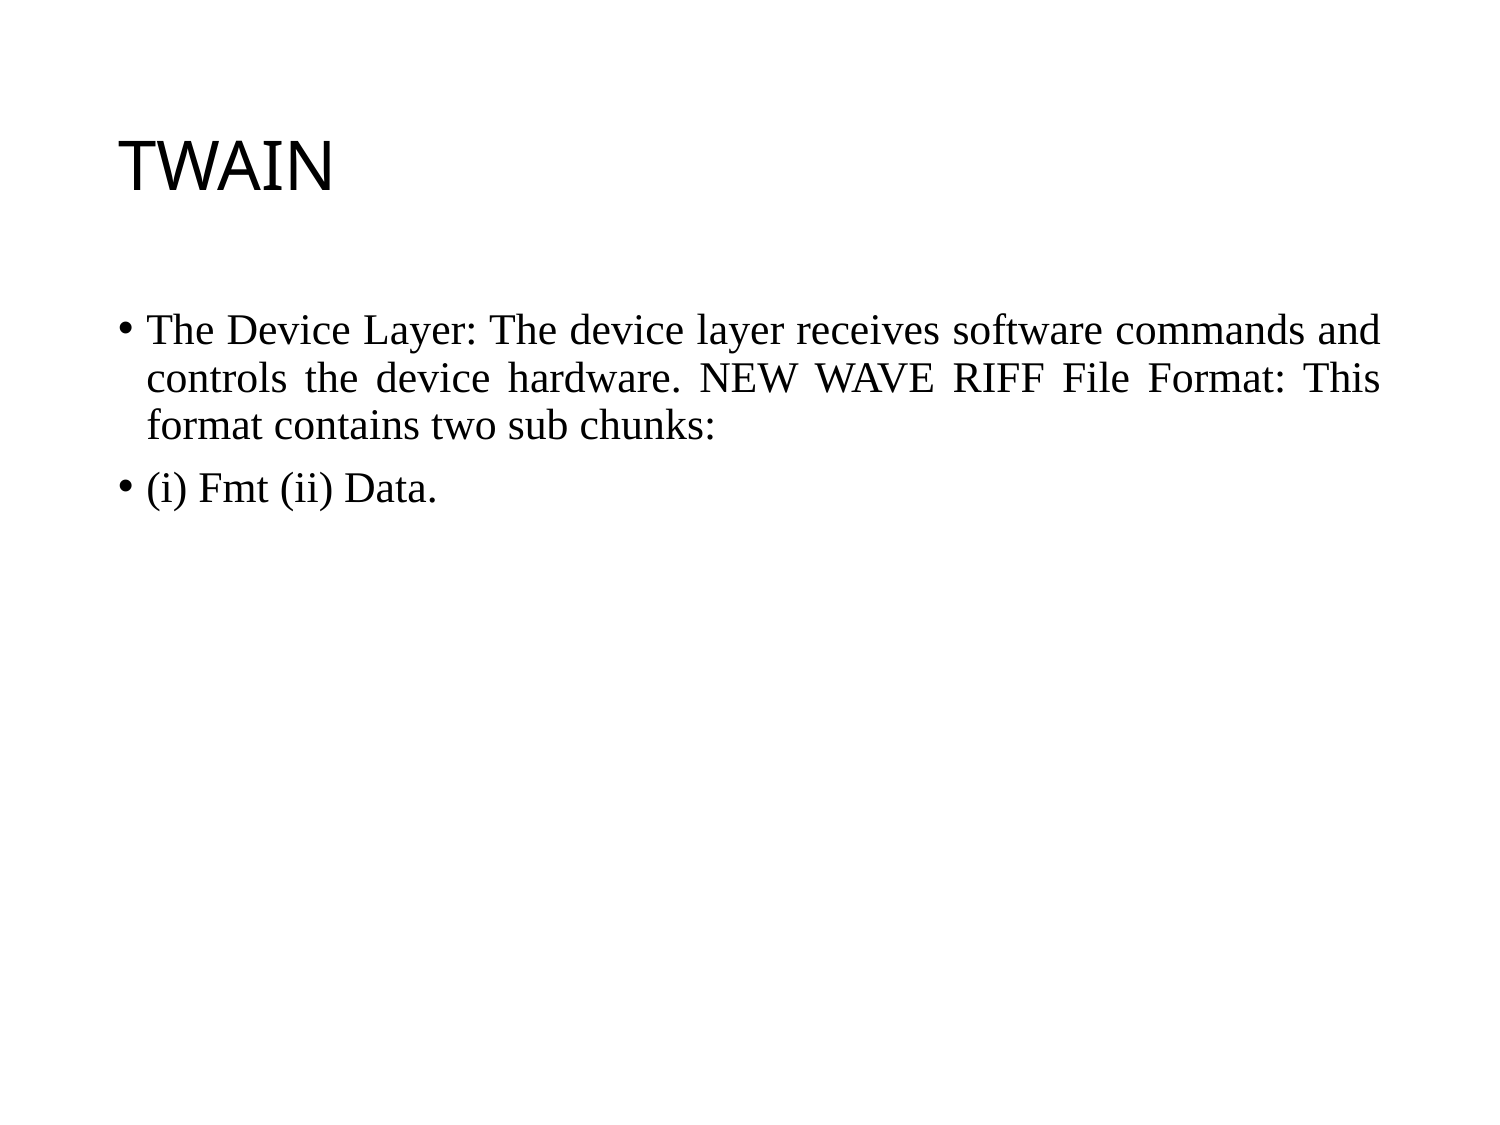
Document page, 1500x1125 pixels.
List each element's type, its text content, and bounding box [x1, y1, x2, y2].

list The Device Layer: The device layer receives software commands and controls the device hardware. NEW WAVE RIFF File Format: This format contains two sub chunks: (i) Fmt (ii) Data. [103, 299, 1397, 1014]
title TWAIN [103, 59, 1397, 278]
